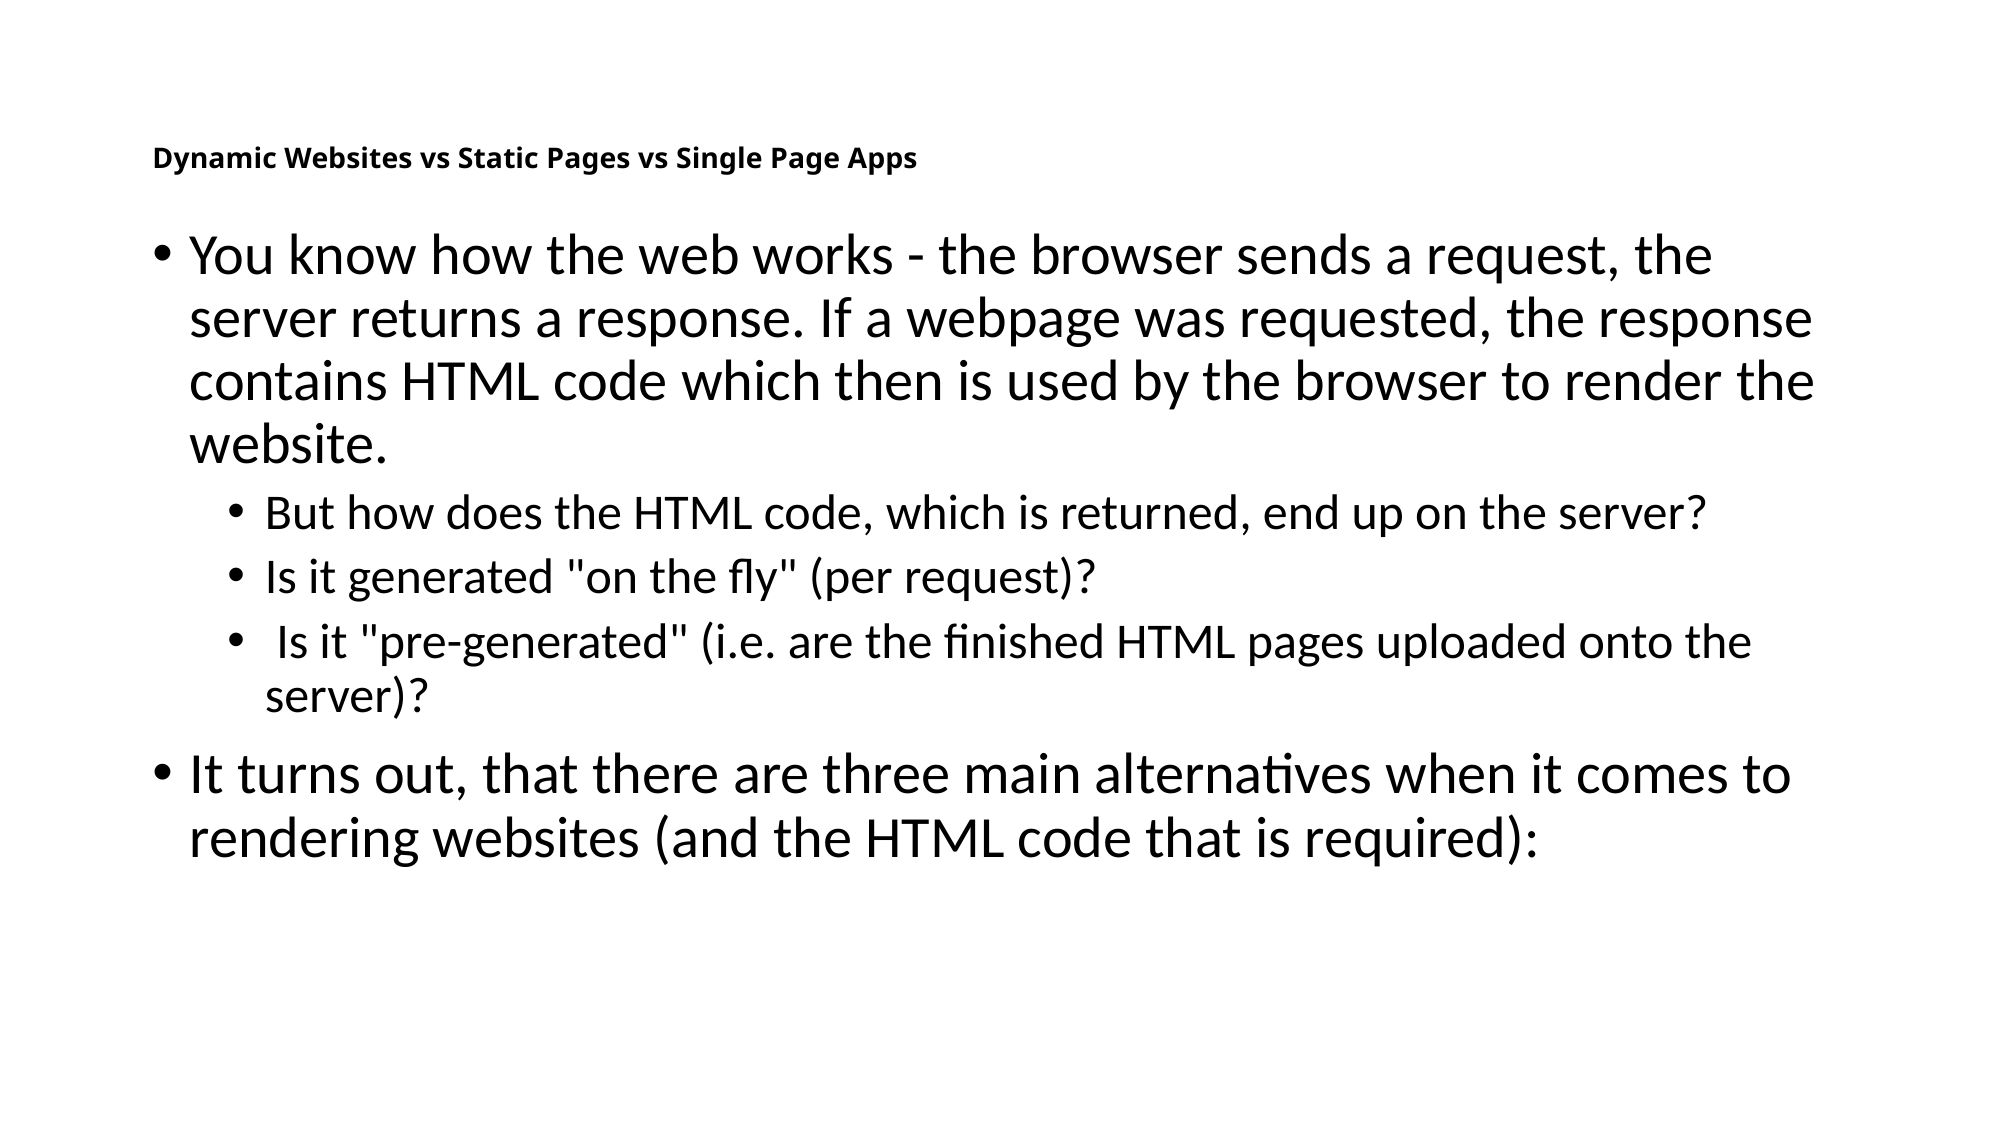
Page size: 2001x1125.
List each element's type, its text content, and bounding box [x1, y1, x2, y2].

list You know how the web works - the browser sends a request, the server returns a response. If a webpage was requested, the response contains HTML code which then is used by the browser to render the website. But how does the HTML code, which is returned, end up on the server? Is it generated "on the fly" (per request)? Is it "pre-generated" (i.e. are the finished HTML pages uploaded onto the server)? It turns out, that there are three main alternatives when it comes to rendering websites (and the HTML code that is required): [137, 216, 1863, 1014]
title Dynamic Websites vs Static Pages vs Single Page Apps [137, 135, 1863, 216]
